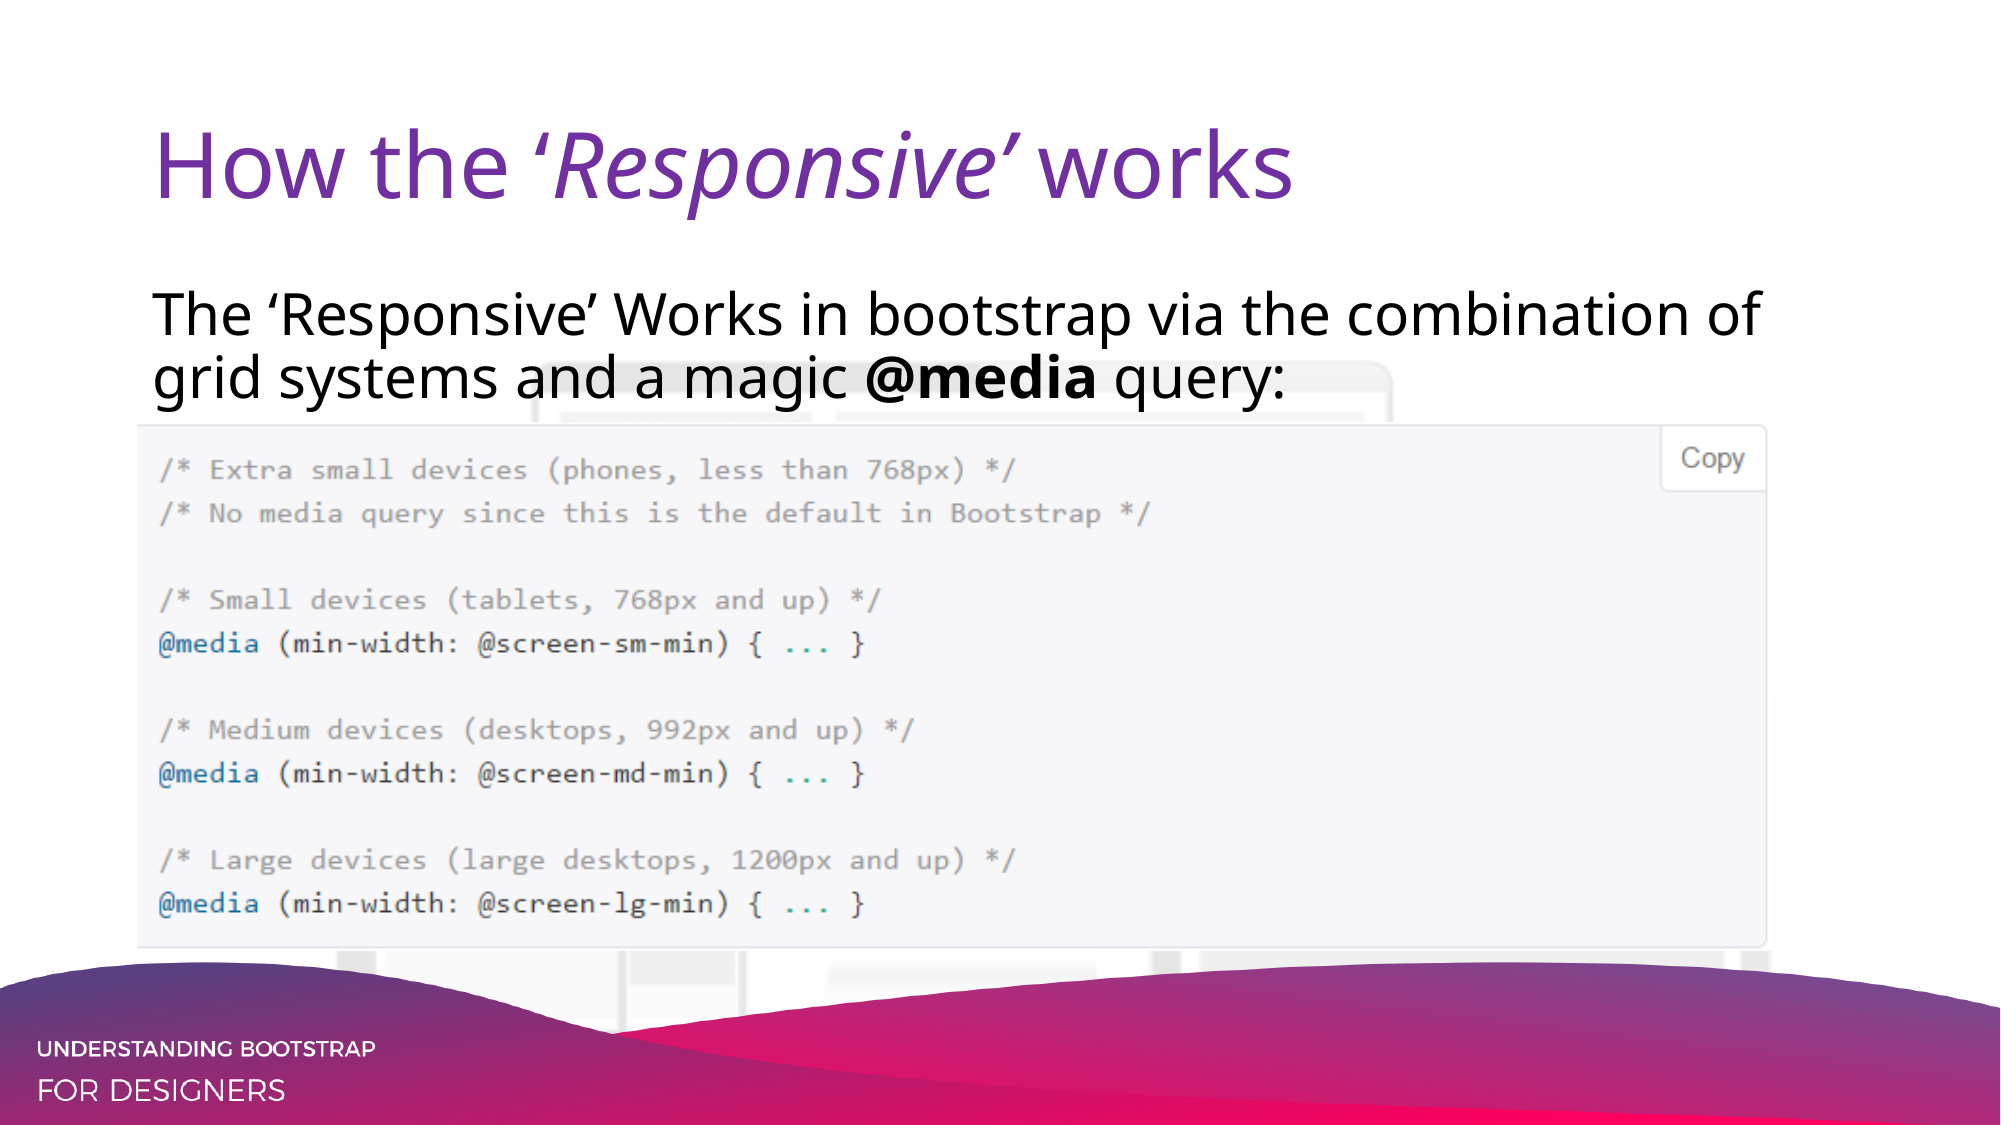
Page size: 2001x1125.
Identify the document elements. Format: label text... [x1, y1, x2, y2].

title How the ‘Responsive’ works [137, 59, 1863, 277]
list The ‘Responsive’ Works in bootstrap via the combination of grid systems and a magic @media query: [137, 277, 1863, 446]
picture [0, 0, 2001, 1125]
